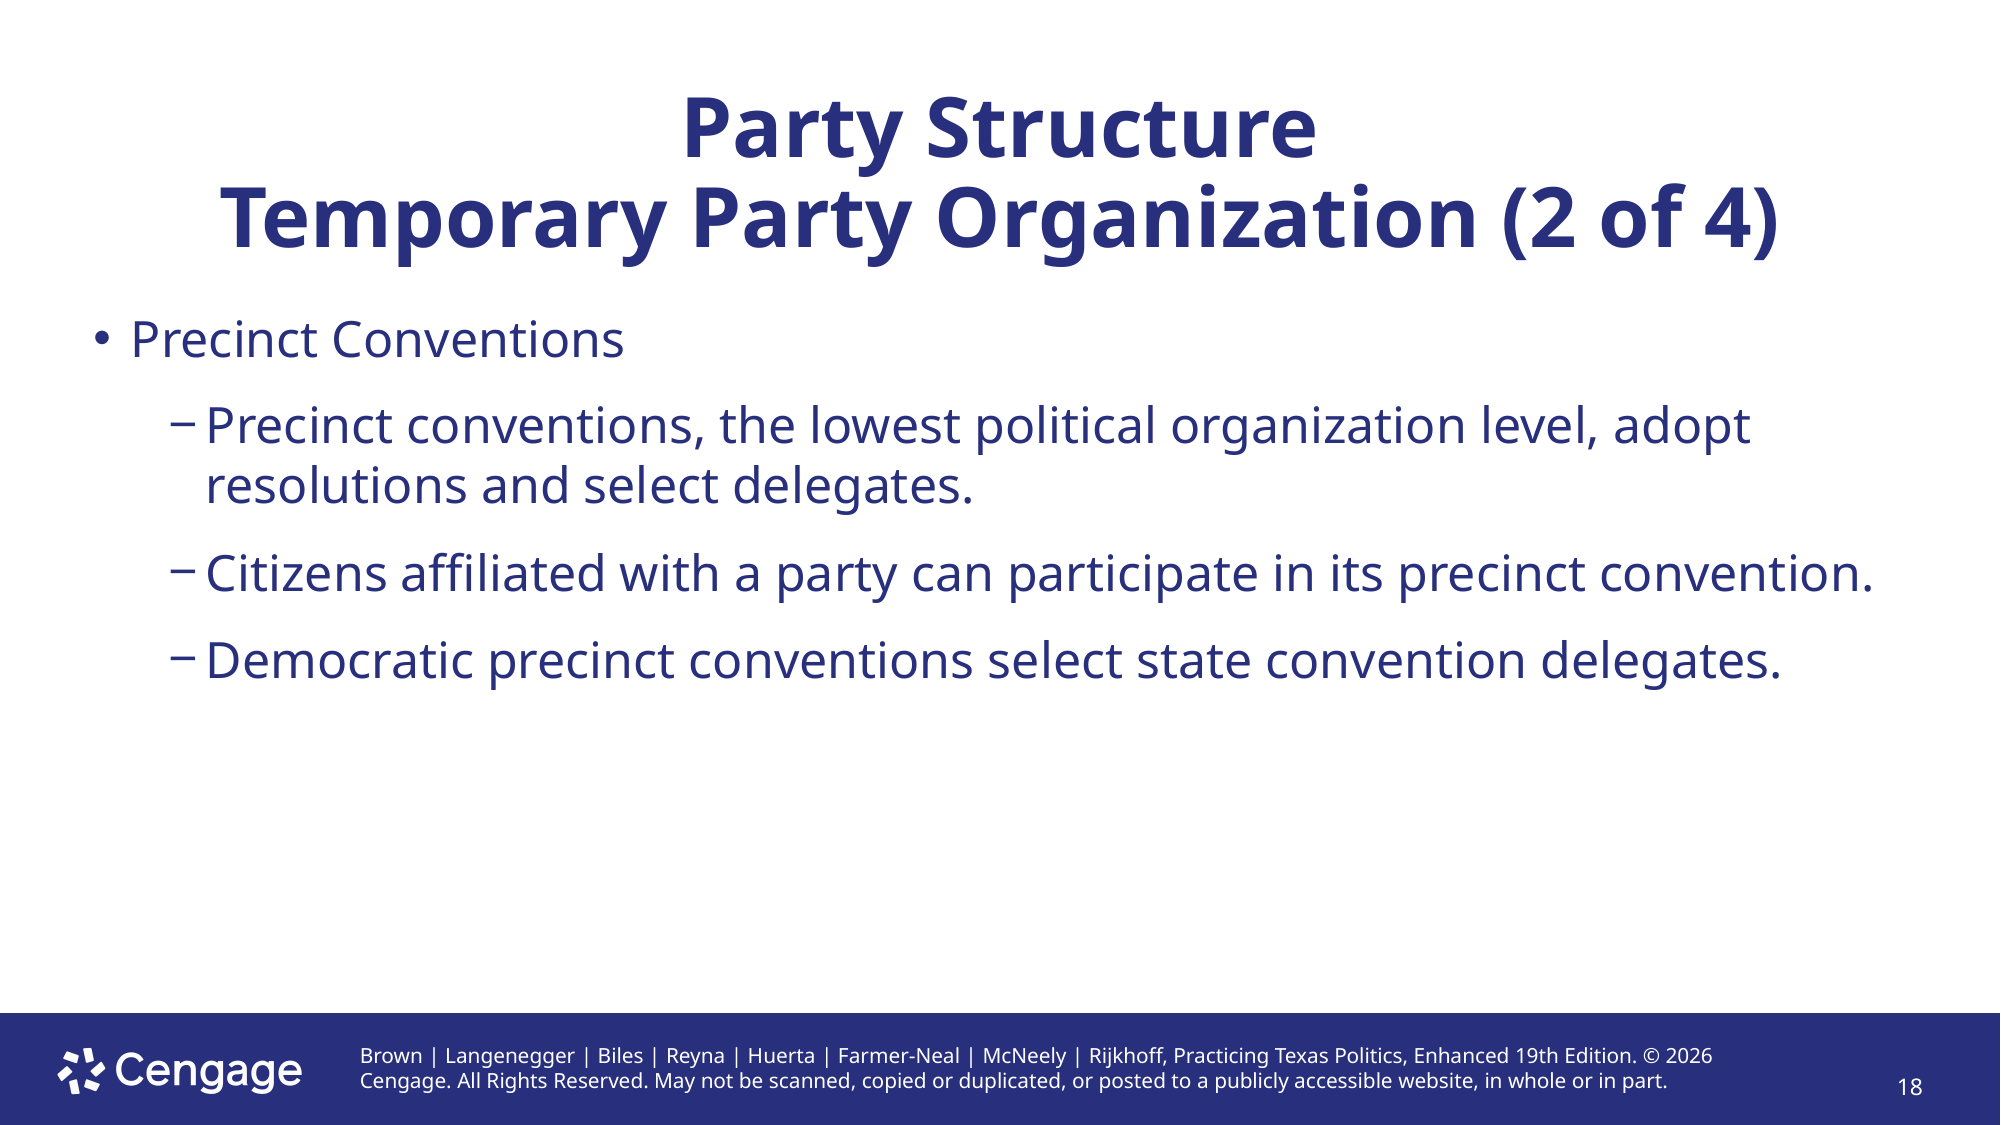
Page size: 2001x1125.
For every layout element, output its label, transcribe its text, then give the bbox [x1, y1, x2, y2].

list Precinct Conventions Precinct conventions, the lowest political organization level, adopt resolutions and select delegates. Citizens affiliated with a party can participate in its precinct convention. Democratic precinct conventions select state convention delegates. [78, 299, 1923, 1005]
title Party Structure Temporary Party Organization (2 of 4) [78, 77, 1923, 278]
picture [30, 1020, 329, 1122]
